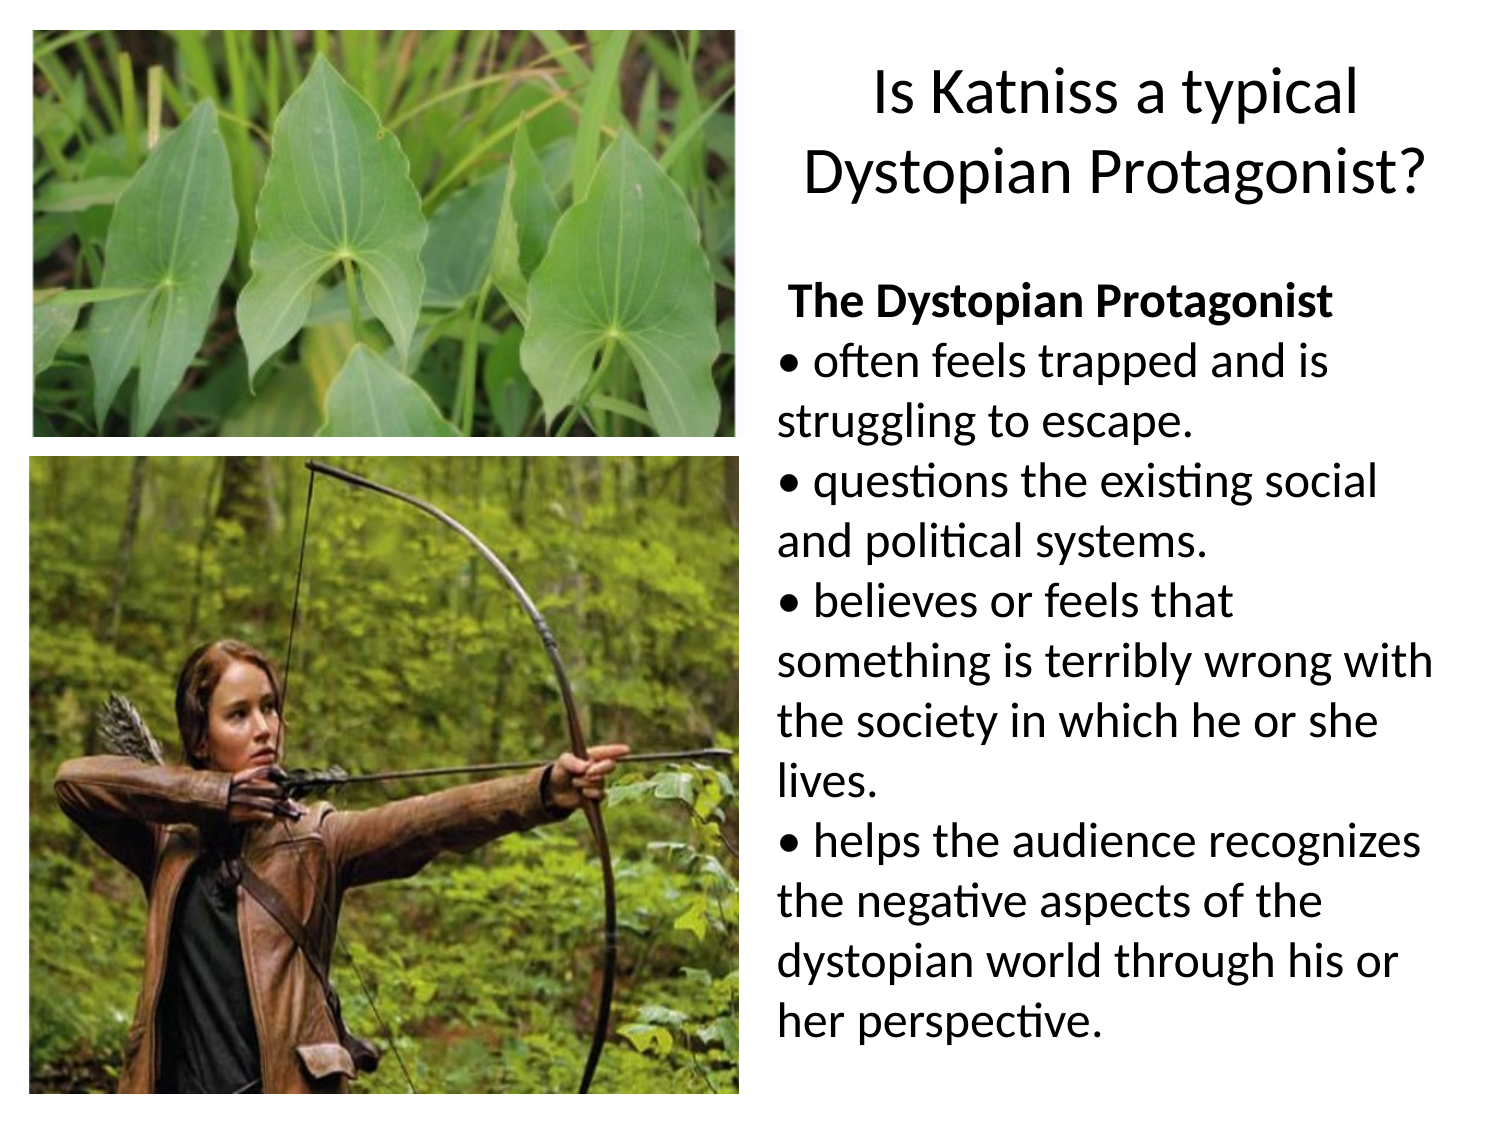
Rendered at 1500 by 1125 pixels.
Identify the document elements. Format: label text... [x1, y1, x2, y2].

picture [29, 30, 746, 437]
text_box Is Katniss a typical Dystopian Protagonist? The Dystopian Protagonist • often feels trapped and is struggling to escape. • questions the existing social and political systems. • believes or feels that something is terribly wrong with the society in which he or she lives. • helps the audience recognizes the negative aspects of the dystopian world through his or her perspective. [761, 0, 1471, 1115]
picture [29, 455, 739, 1095]
